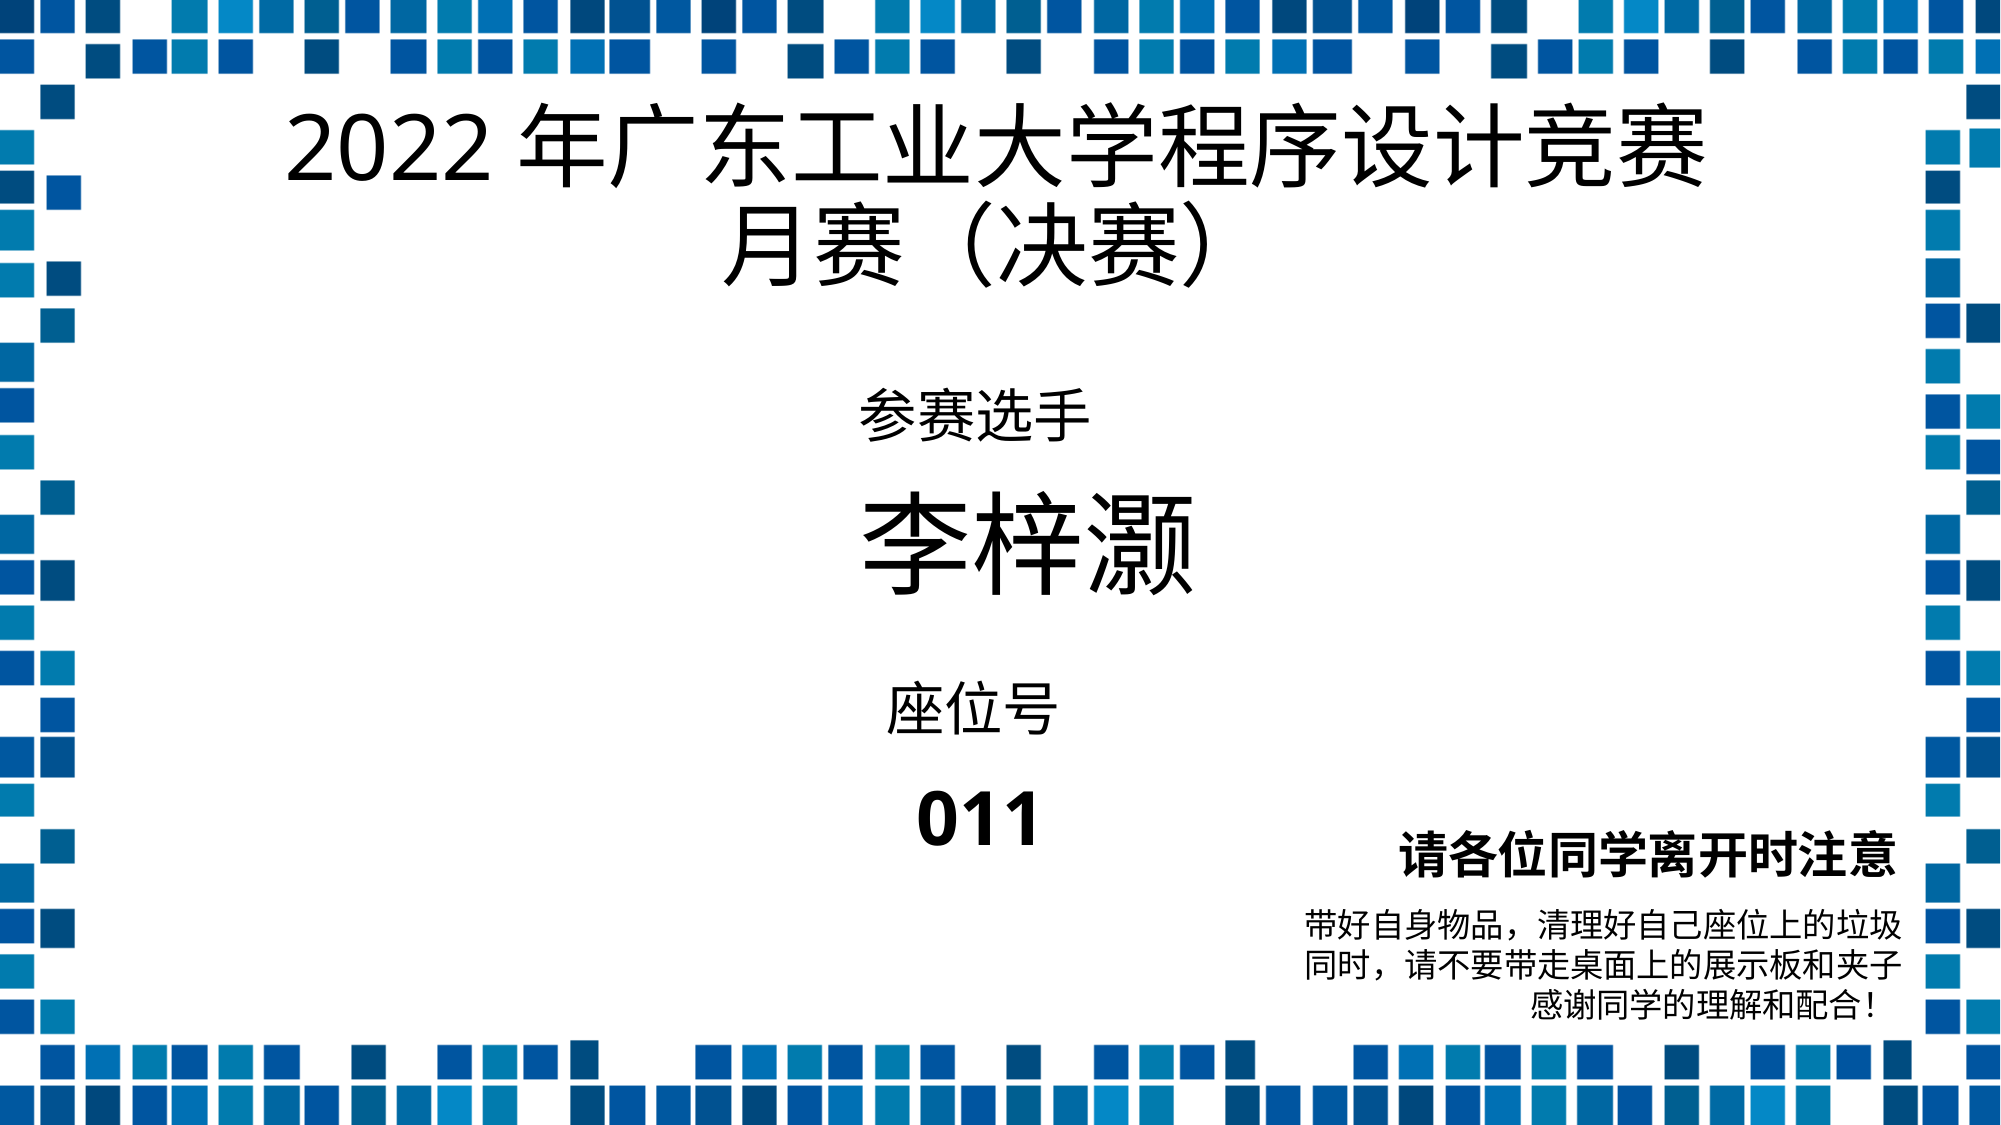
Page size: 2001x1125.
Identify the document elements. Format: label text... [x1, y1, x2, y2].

text_box 带好自身物品，清理好自己座位上的垃圾 同时，请不要带走桌面上的展示板和夹子 感谢同学的理解和配合！ [1289, 896, 2000, 1032]
picture [0, 0, 2001, 1125]
text_box 座位号 [871, 664, 1207, 750]
text_box 请各位同学离开时注意 [1383, 816, 1914, 891]
text_box 011 [901, 763, 1061, 869]
title 2022年广东工业大学程序设计竞赛月赛（决赛） [246, 65, 1747, 458]
text_box 参赛选手 [844, 371, 1262, 457]
text_box 李梓灏 [844, 467, 1431, 617]
